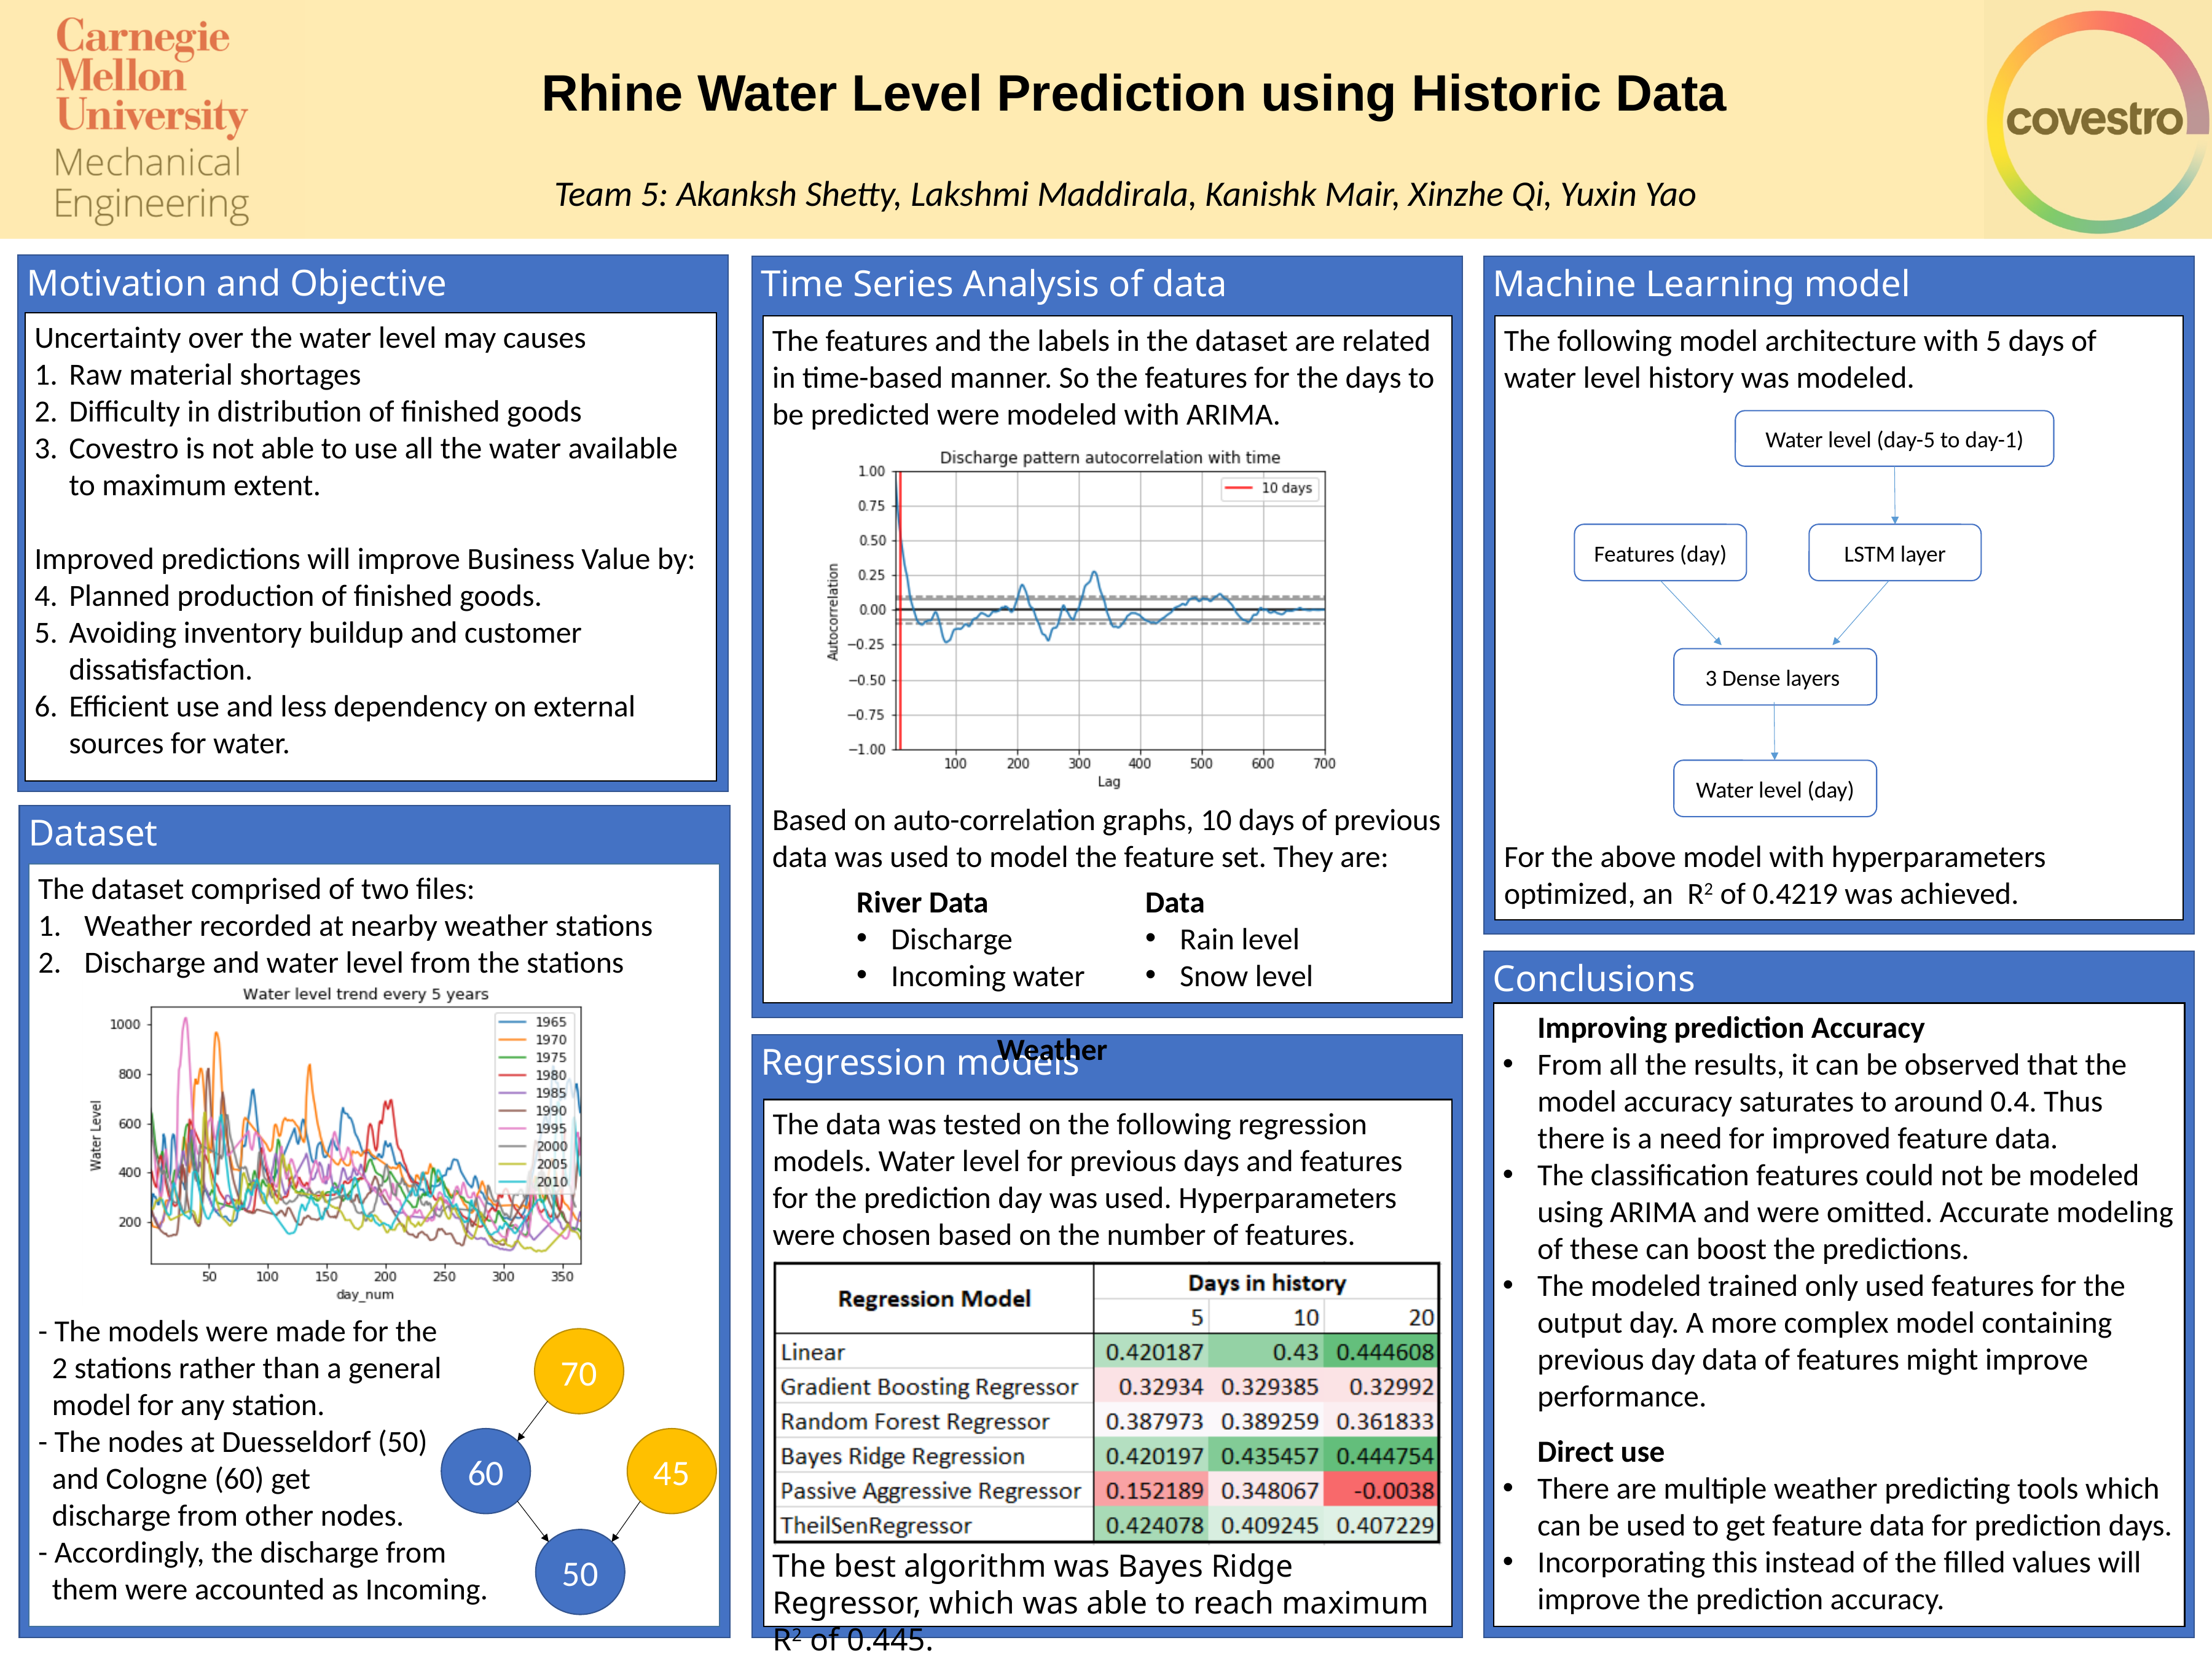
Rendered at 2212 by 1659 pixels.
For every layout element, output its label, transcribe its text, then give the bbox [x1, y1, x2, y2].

picture [0, 0, 305, 239]
text_box Machine Learning model [1483, 256, 2195, 935]
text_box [1574, 410, 2054, 817]
text_box [305, 0, 1984, 239]
text_box Rhine Water Level Prediction using Historic Data [532, 55, 1763, 187]
picture [1984, 0, 2212, 239]
text_box Dataset [18, 805, 731, 1638]
text_box The following model architecture with 5 days of water level history was modeled. For the above model with hyperparameters optimized, an R2 of 0.4219 was achieved. [1494, 315, 2184, 920]
text_box Time Series Analysis of data [751, 256, 1463, 1018]
text_box Team 5: Akanksh Shetty, Lakshmi Maddirala, Kanishk Mair, Xinzhe Qi, Yuxin Yao [545, 165, 1744, 218]
text_box Motivation and Objective [17, 254, 729, 792]
text_box Improving prediction Accuracy From all the results, it can be observed that the model accuracy saturates to around 0.4. Thus there is a need for improved feature data. The classification features could not be modeled using ARIMA and were omitted. Accurate modeling of these can boost the predictions. The modeled trained only used features for the output day. A more complex model containing previous day data of features might improve performance. Direct use There are multiple weather predicting tools which can be used to get feature data for prediction days. Incorporating this instead of the filled values will improve the prediction accuracy. [1493, 1002, 2186, 1627]
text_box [29, 863, 720, 1627]
text_box Conclusions [1483, 951, 2195, 1638]
text_box Regression models [751, 1034, 1463, 1638]
text_box Uncertainty over the water level may causes Raw material shortages Difficulty in distribution of finished goods Covestro is not able to use all the water available to maximum extent. Improved predictions will improve Business Value by: Planned production of finished goods. Avoiding inventory buildup and customer dissatisfaction. Efficient use and less dependency on external sources for water. [25, 312, 717, 782]
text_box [763, 316, 1452, 1003]
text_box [763, 1099, 1452, 1627]
